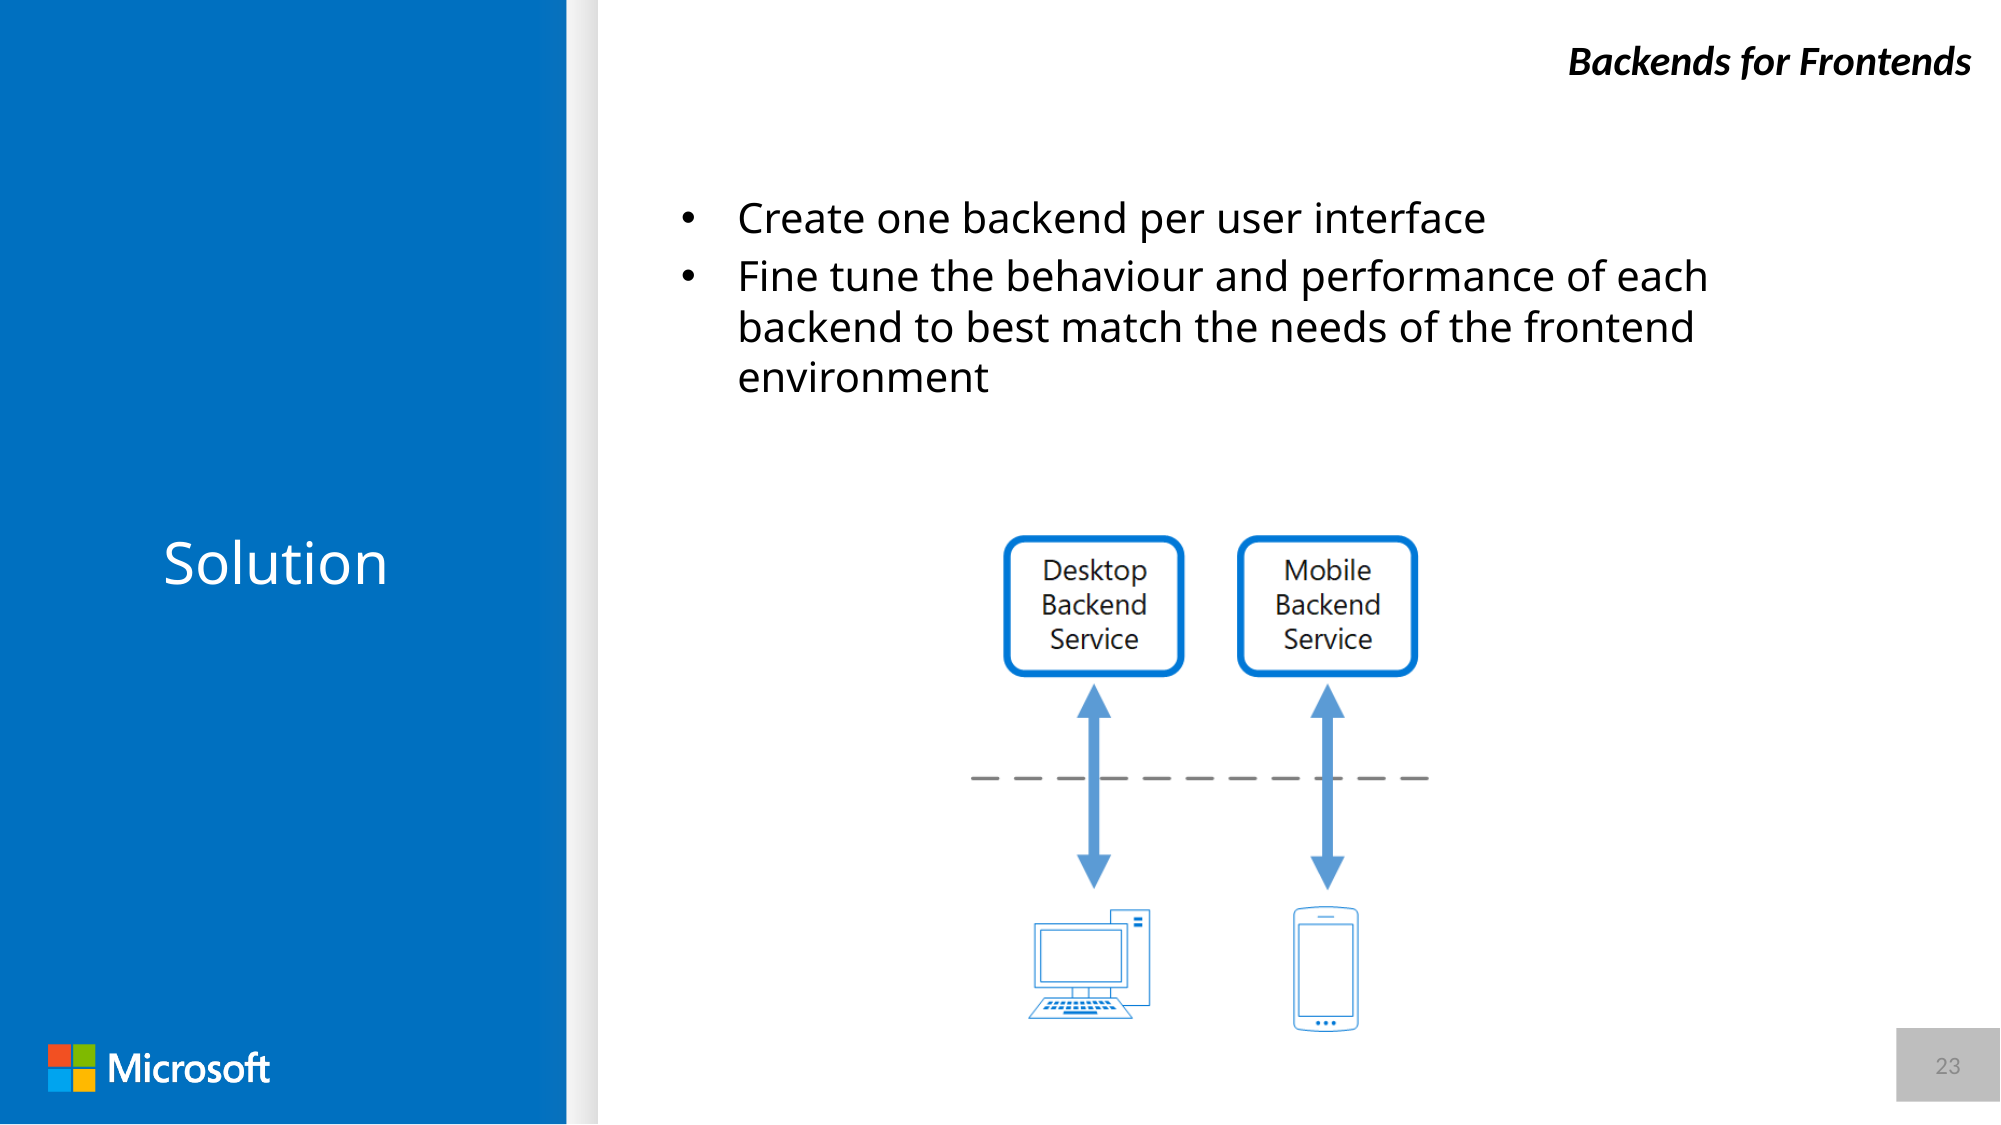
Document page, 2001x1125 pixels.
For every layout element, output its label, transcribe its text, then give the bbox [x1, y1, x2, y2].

title Solution [42, 400, 510, 723]
picture [17, 1015, 300, 1120]
list Create one backend per user interface Fine tune the behaviour and performance of each backend to best match the needs of the frontend environment [665, 92, 1790, 501]
picture [970, 534, 1445, 1033]
text_box Backends for Frontends [1553, 26, 2000, 92]
